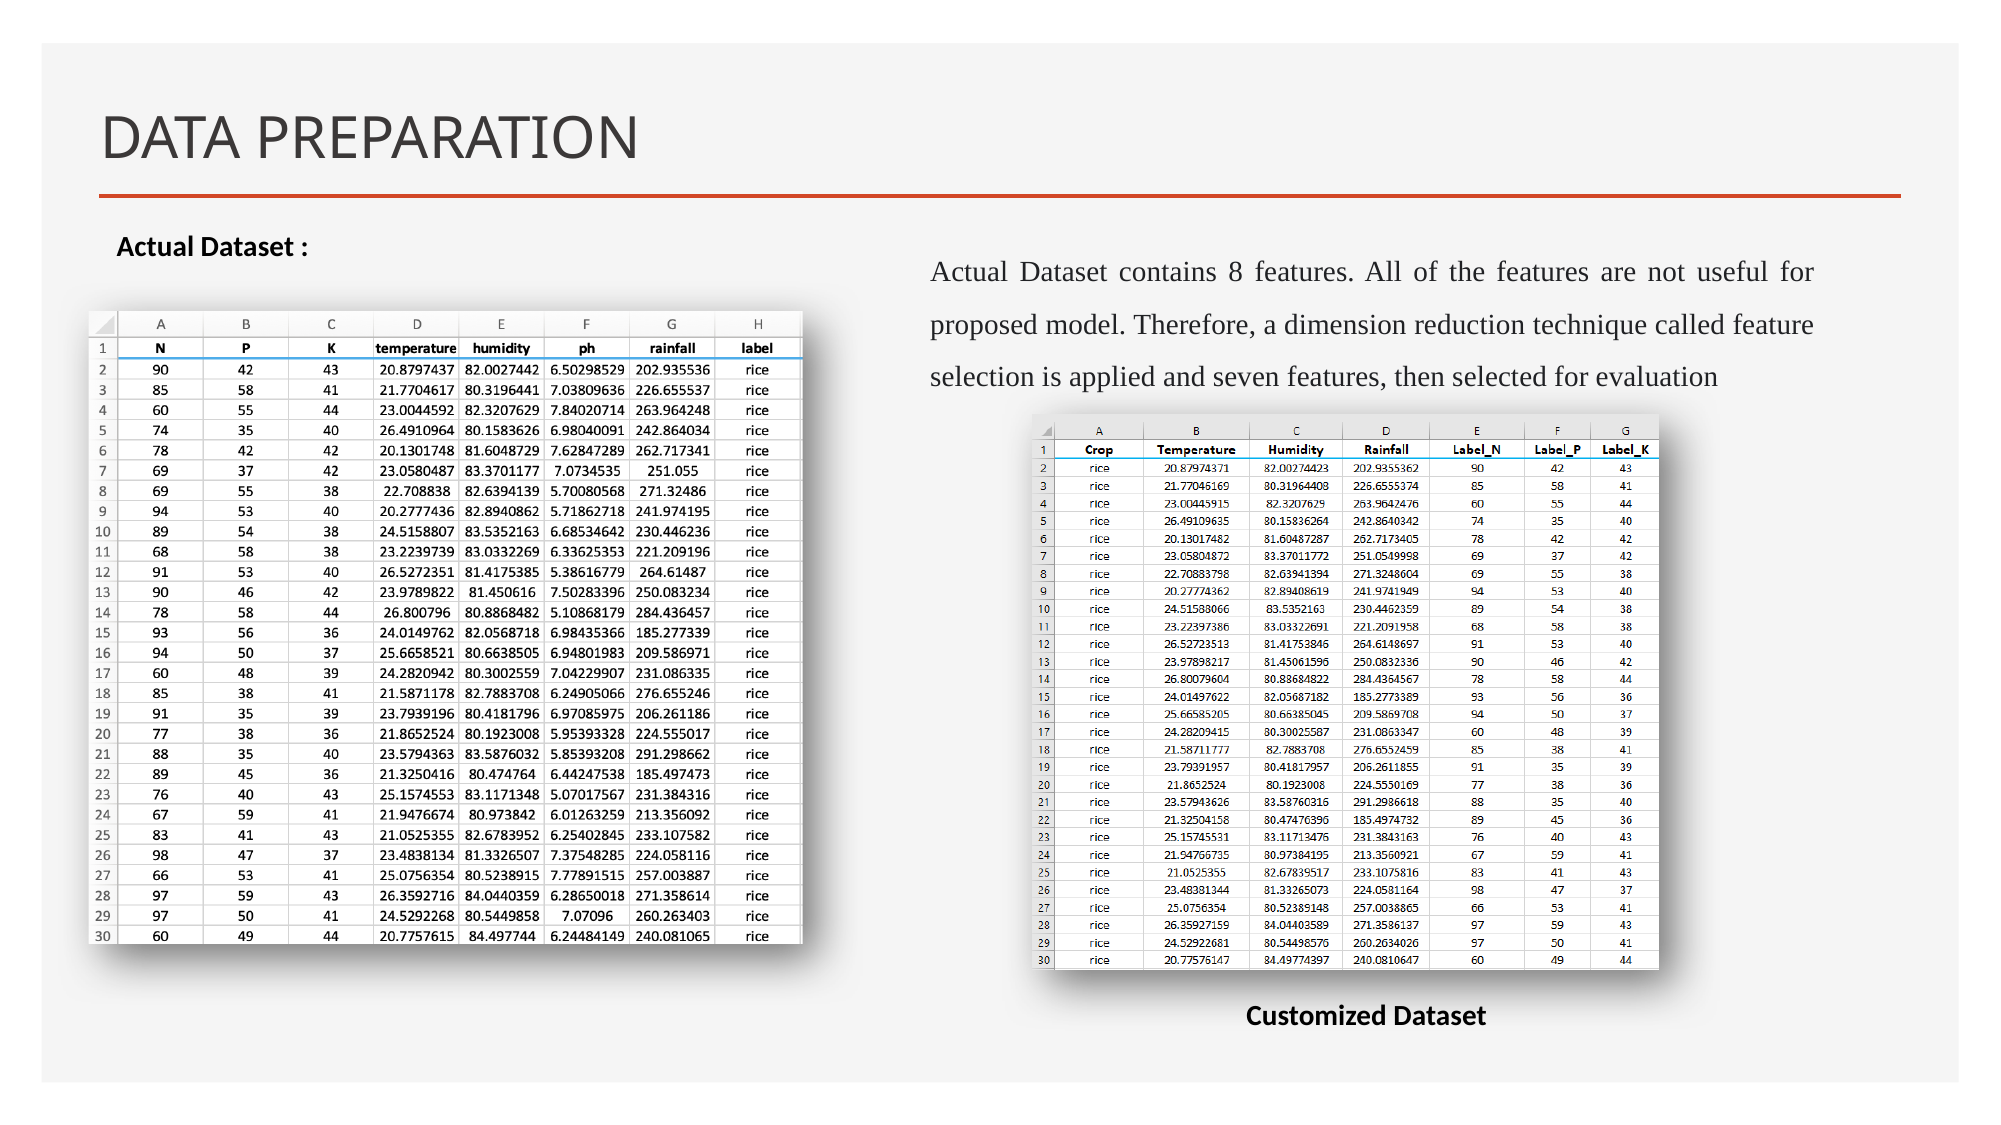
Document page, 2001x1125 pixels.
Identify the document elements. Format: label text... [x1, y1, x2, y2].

text_box Customized Dataset [1231, 989, 1502, 1039]
picture [88, 311, 803, 944]
text_box Actual Dataset contains 8 features. All of the features are not useful for proposed model. Therefore, a dimension reduction technique called feature selection is applied and seven features, then selected for evaluation [915, 227, 1830, 400]
text_box Actual Dataset : [101, 219, 324, 270]
picture [1032, 414, 1659, 971]
title DATA PREPARATION [85, 73, 1214, 179]
